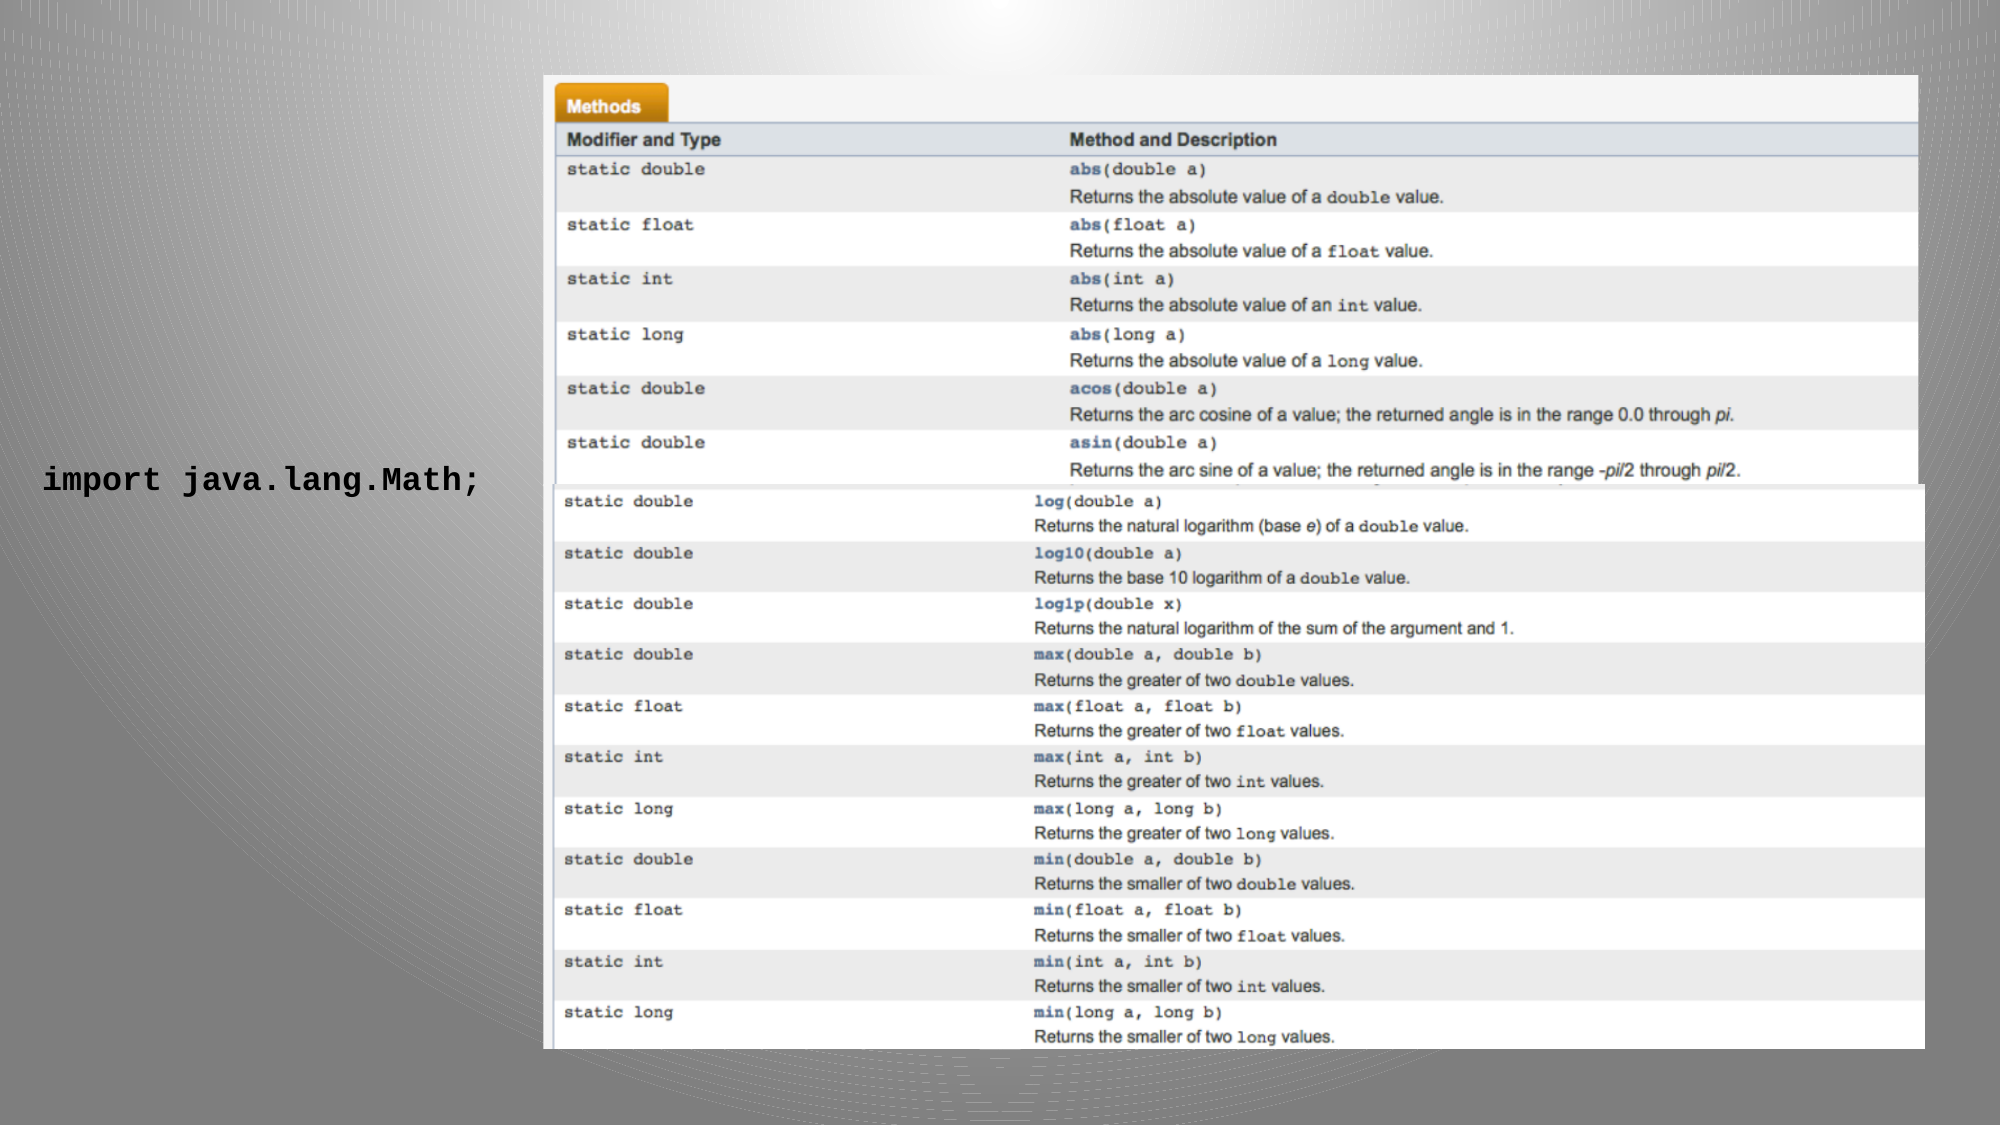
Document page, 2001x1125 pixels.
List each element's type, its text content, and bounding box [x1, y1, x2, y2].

picture [543, 74, 1926, 1050]
text_box import java.lang.Math; [27, 449, 498, 505]
